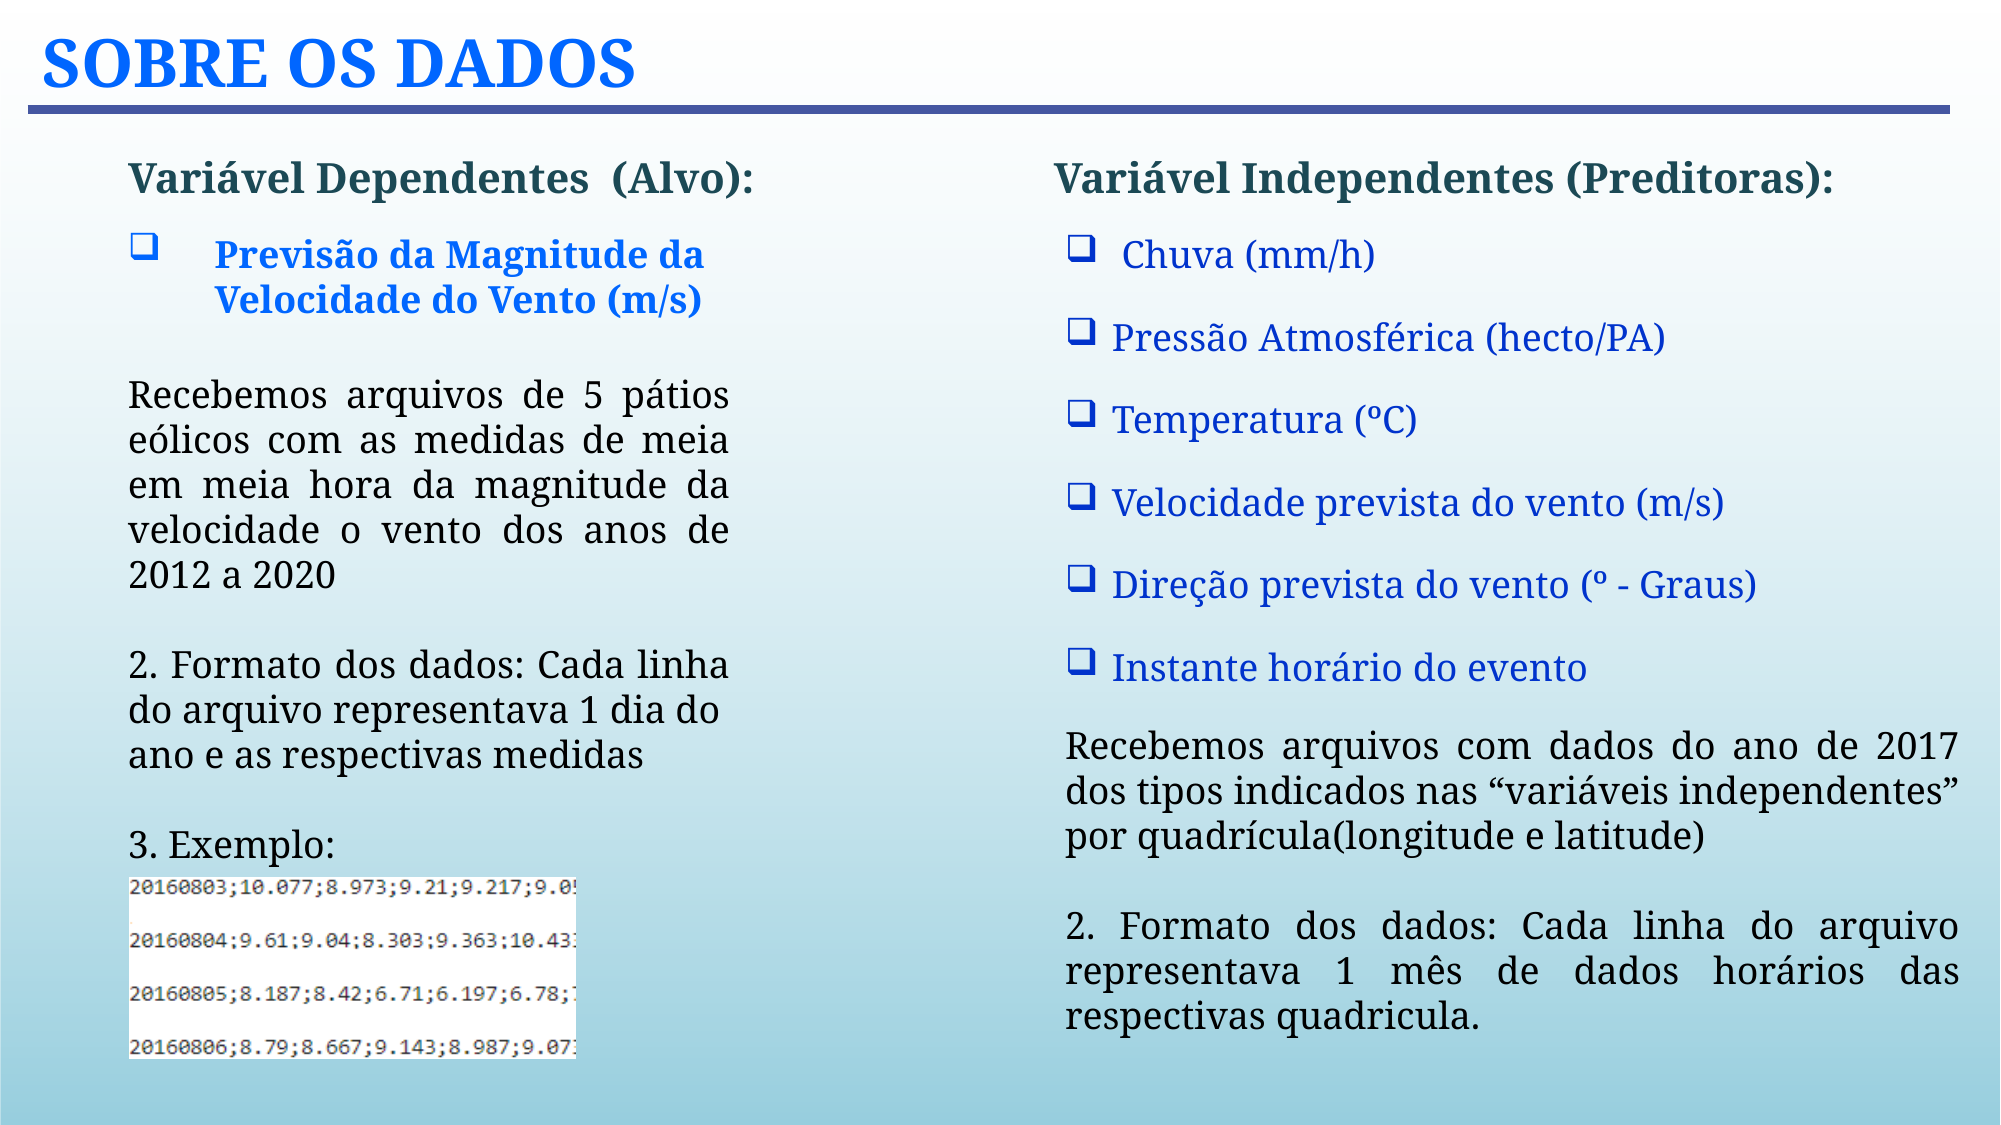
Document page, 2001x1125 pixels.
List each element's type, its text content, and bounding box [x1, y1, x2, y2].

text_box SOBRE OS DADOS [27, 13, 1857, 105]
picture [129, 877, 576, 1059]
text_box Variável Independentes (Preditoras): [1038, 121, 1908, 211]
text_box Chuva (mm/h) Pressão Atmosférica (hecto/PA) Temperatura (ºC) Velocidade prevista do vento (m/s) Direção prevista do vento (º - Graus) Instante horário do evento [1050, 223, 1806, 697]
text_box Recebemos arquivos com dados do ano de 2017 dos tipos indicados nas “variáveis independentes” por quadrícula(longitude e latitude) 2. Formato dos dados: Cada linha do arquivo representava 1 mês de dados horários das respectivas quadricula. [1050, 714, 1976, 1125]
text_box Previsão da Magnitude da Velocidade do Vento (m/s) [113, 223, 869, 340]
text_box Variável Dependentes (Alvo): [113, 121, 838, 211]
text_box Recebemos arquivos de 5 pátios eólicos com as medidas de meia em meia hora da magnitude da velocidade o vento dos anos de 2012 a 2020 2. Formato dos dados: Cada linha do arquivo representava 1 dia do ano e as respectivas medidas 3. Exemplo: [113, 363, 746, 919]
